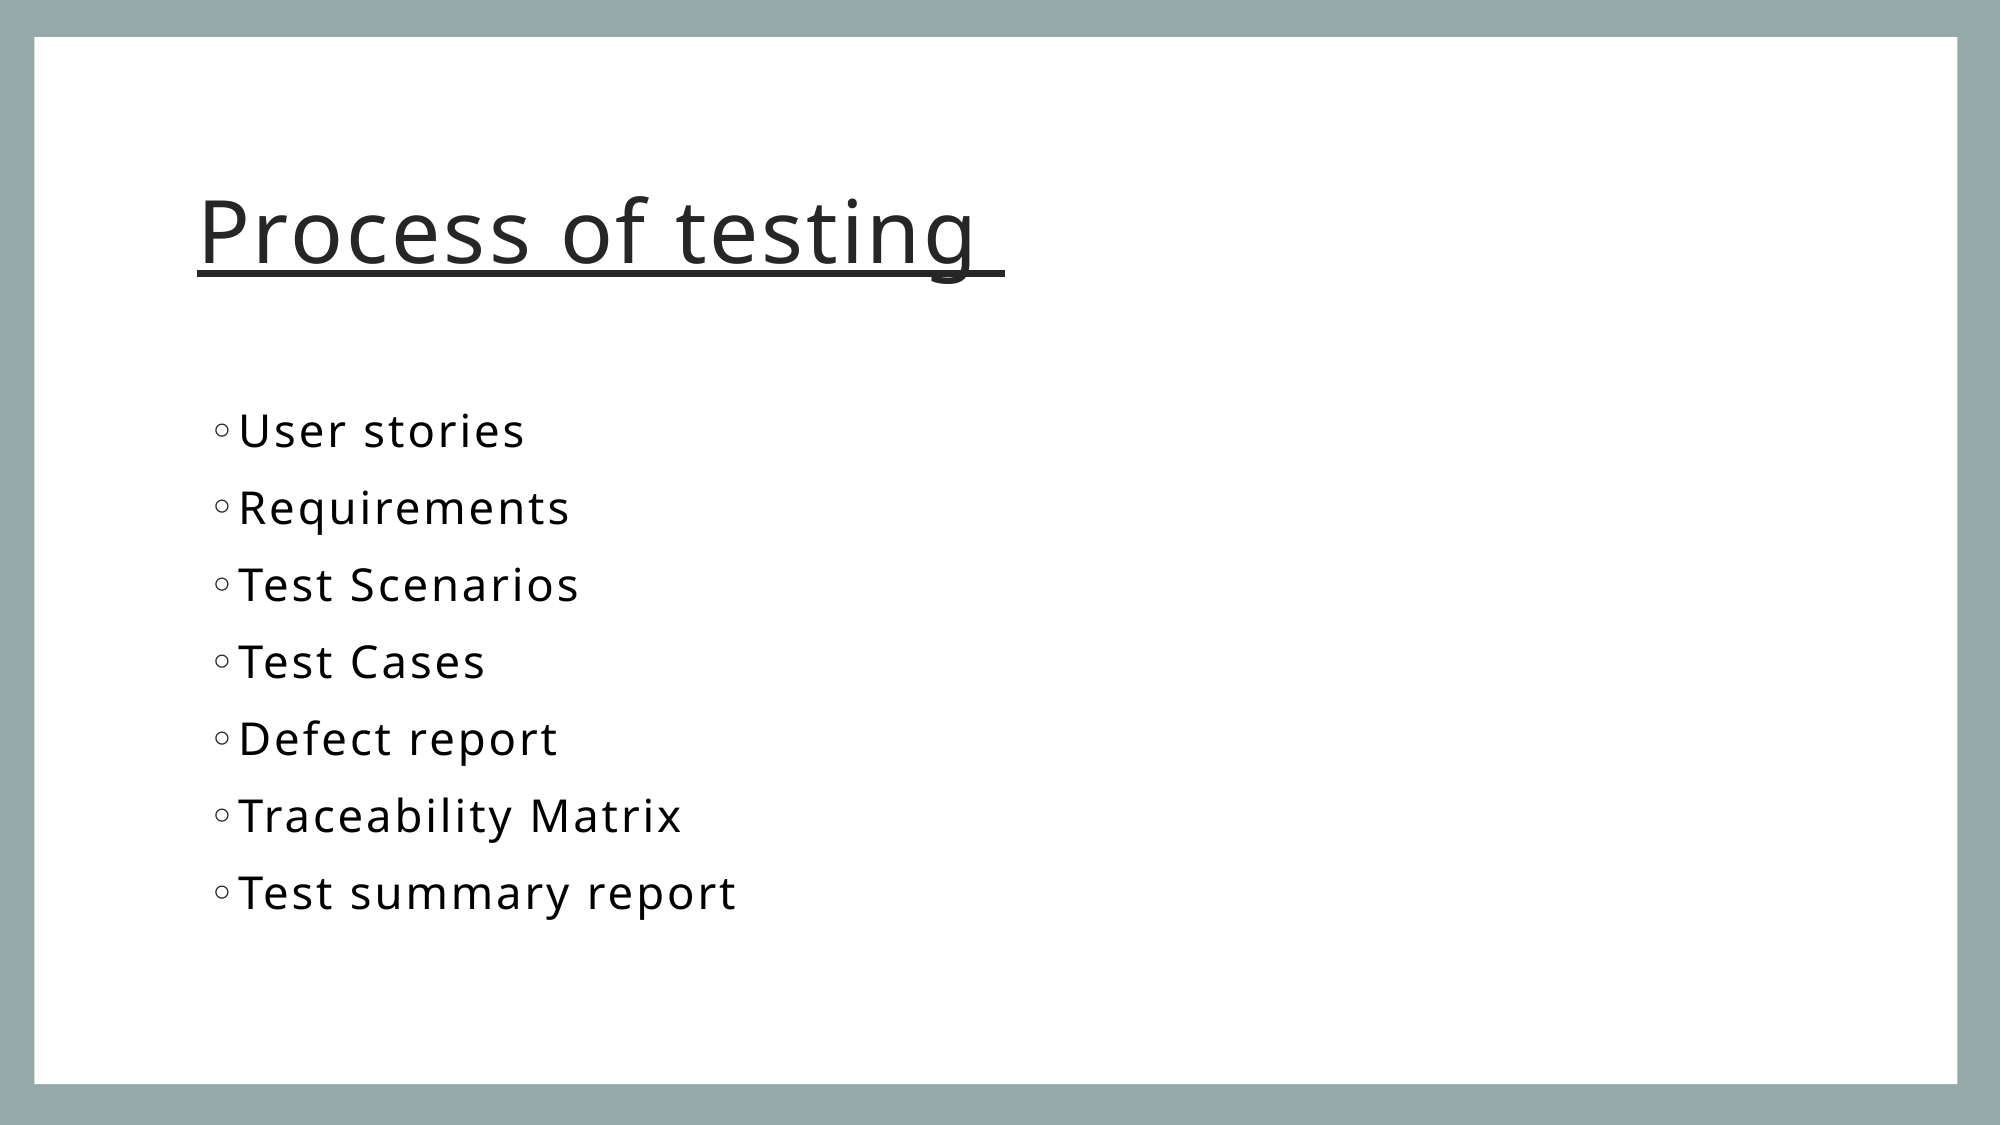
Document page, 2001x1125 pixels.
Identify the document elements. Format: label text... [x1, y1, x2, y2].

text_box [0, 0, 2000, 1125]
text_box [34, 37, 1958, 1085]
title Process of testing [179, 108, 1786, 360]
list User stories Requirements Test Scenarios Test Cases Defect report Traceability Matrix Test summary report [190, 378, 1797, 938]
